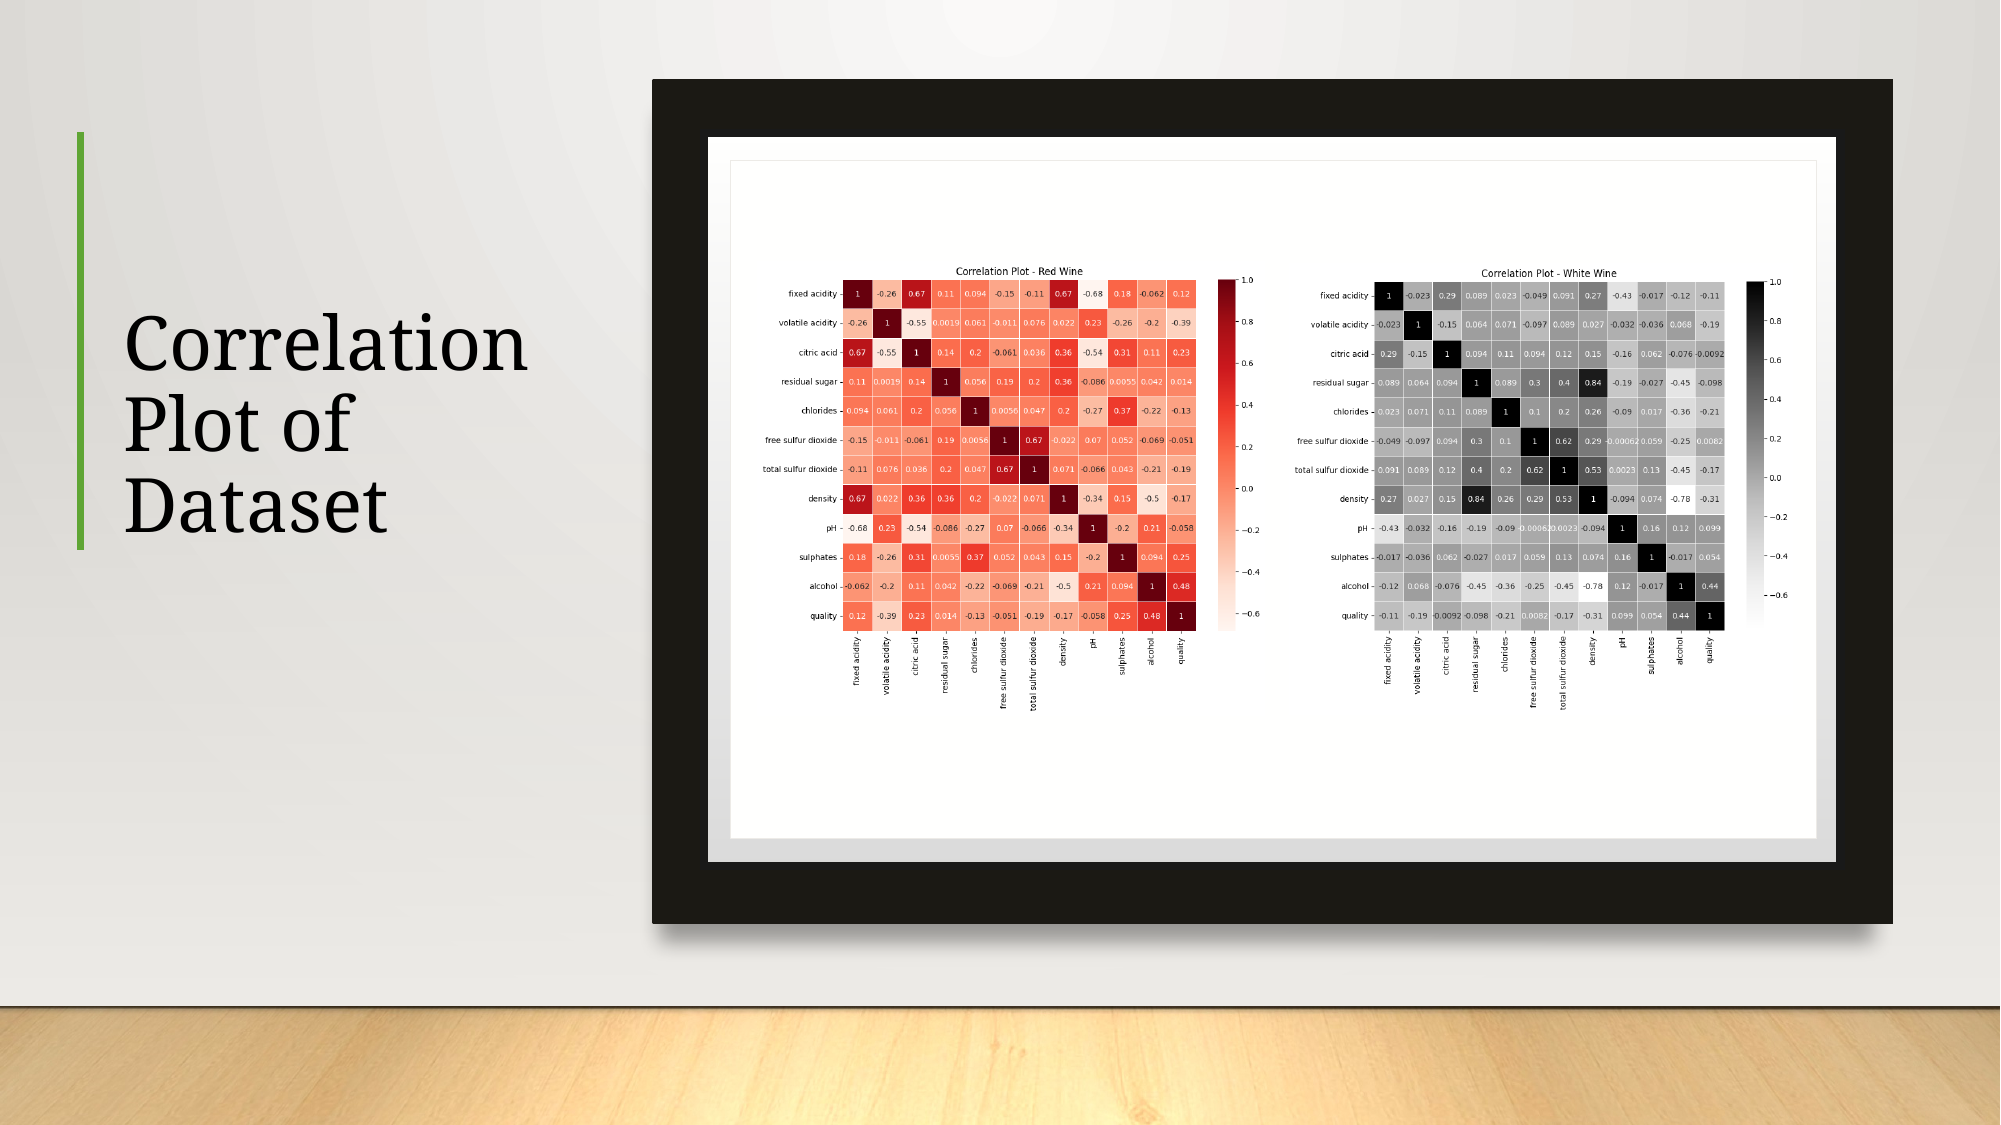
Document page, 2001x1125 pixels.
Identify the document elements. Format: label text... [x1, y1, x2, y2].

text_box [652, 78, 1894, 924]
text_box [0, 0, 2000, 329]
picture [0, 1008, 2000, 1125]
text_box [0, 329, 2000, 1006]
title Correlation Plot of Dataset [384, 241, 572, 549]
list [757, 261, 1265, 716]
picture [1289, 263, 1793, 715]
title Correlation Plot of Dataset [108, 241, 382, 549]
